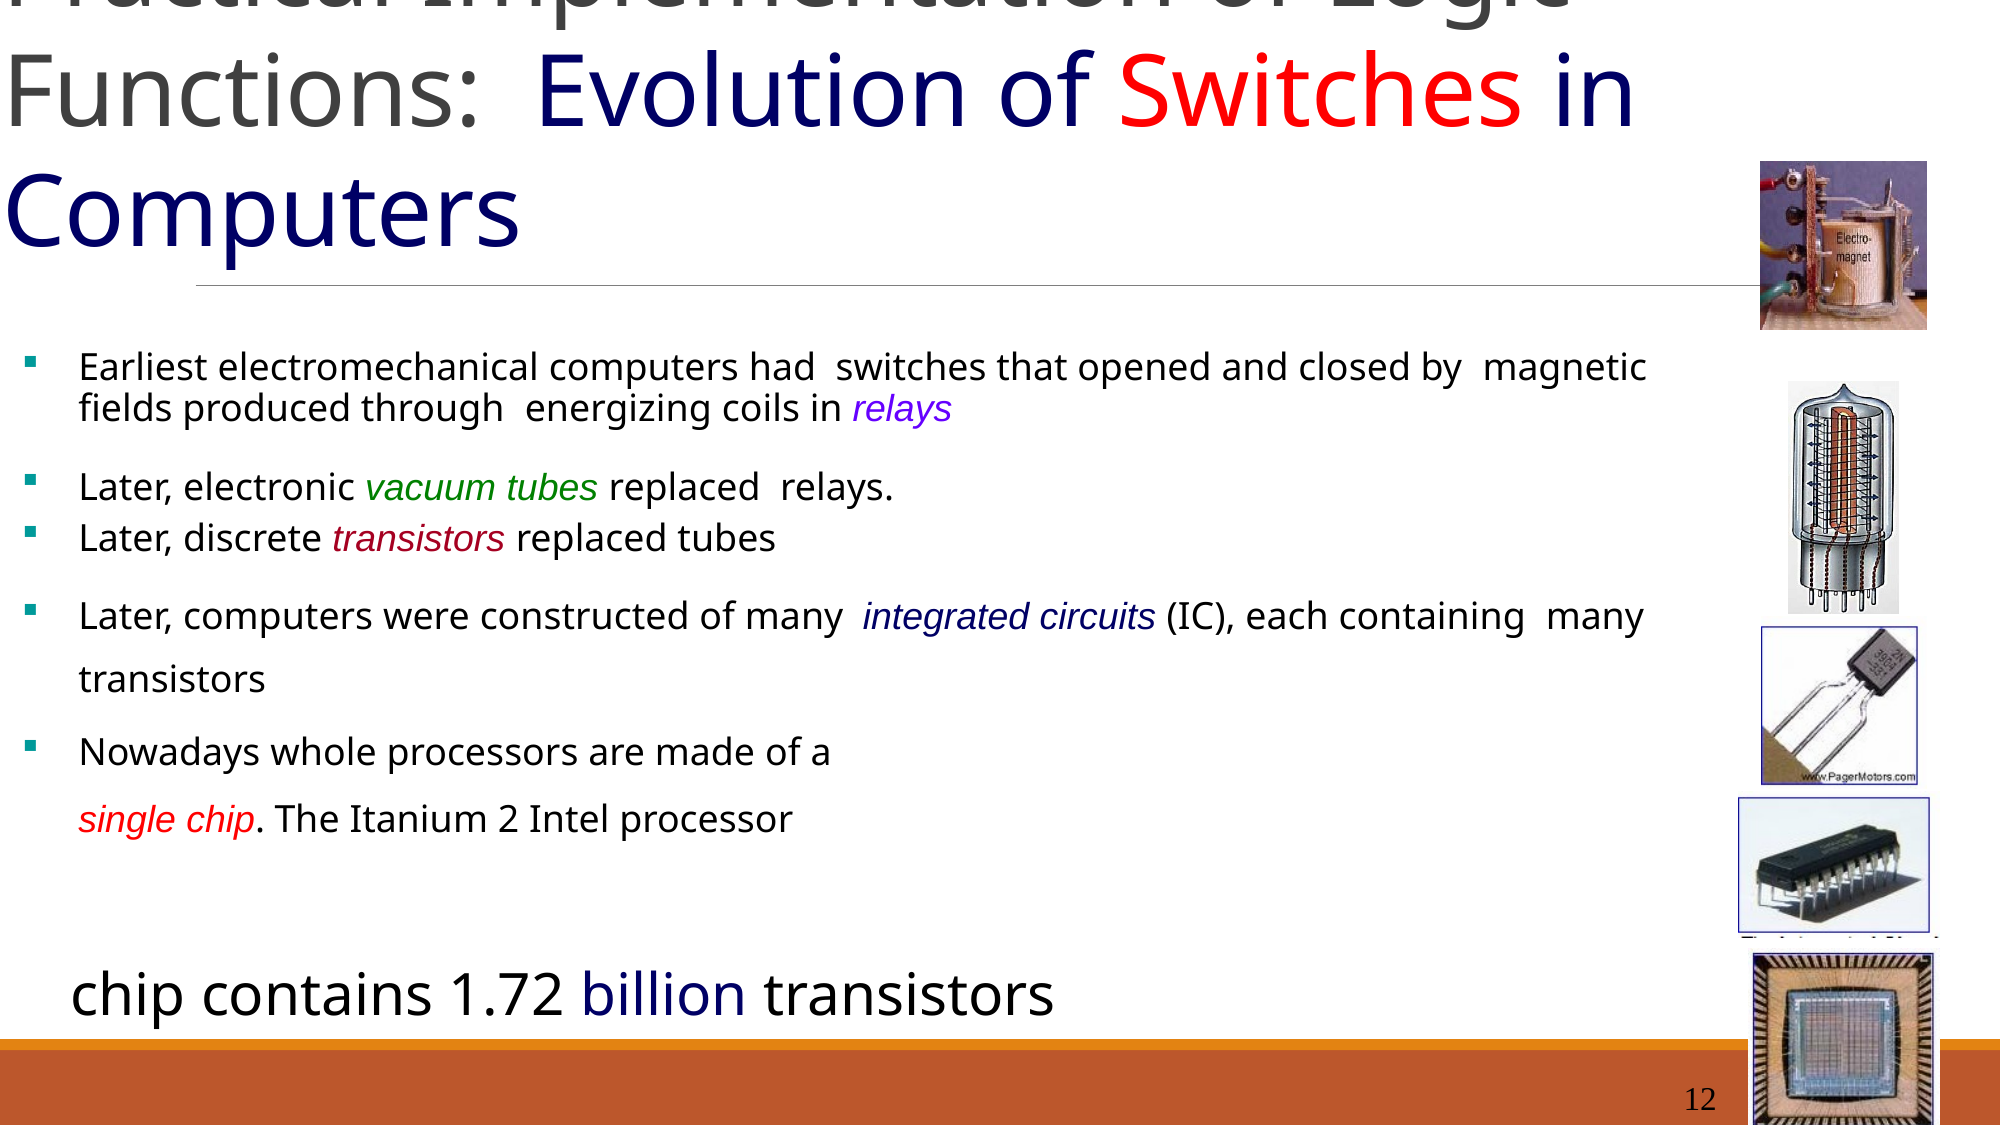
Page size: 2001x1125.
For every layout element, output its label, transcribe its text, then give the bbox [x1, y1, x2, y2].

picture [1760, 160, 1927, 331]
text_box Earliest electromechanical computers had switches that opened and closed by magnetic fields produced through energizing coils in relays Later, electronic vacuum tubes replaced relays. Later, discrete transistors replaced tubes Later, computers were constructed of many integrated circuits (IC), each containing many transistors Nowadays whole processors are made of a single chip. The Itanium 2 Intel processor [19, 339, 1759, 840]
title Practical Implementation of Logic Functions: Evolution of Switches in Computers [0, 0, 1925, 267]
text_box chip contains 1.72 billion transistors [68, 955, 1430, 1028]
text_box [1738, 380, 1940, 938]
text_box 12 [1681, 1074, 1720, 1117]
picture [1748, 947, 1940, 1125]
